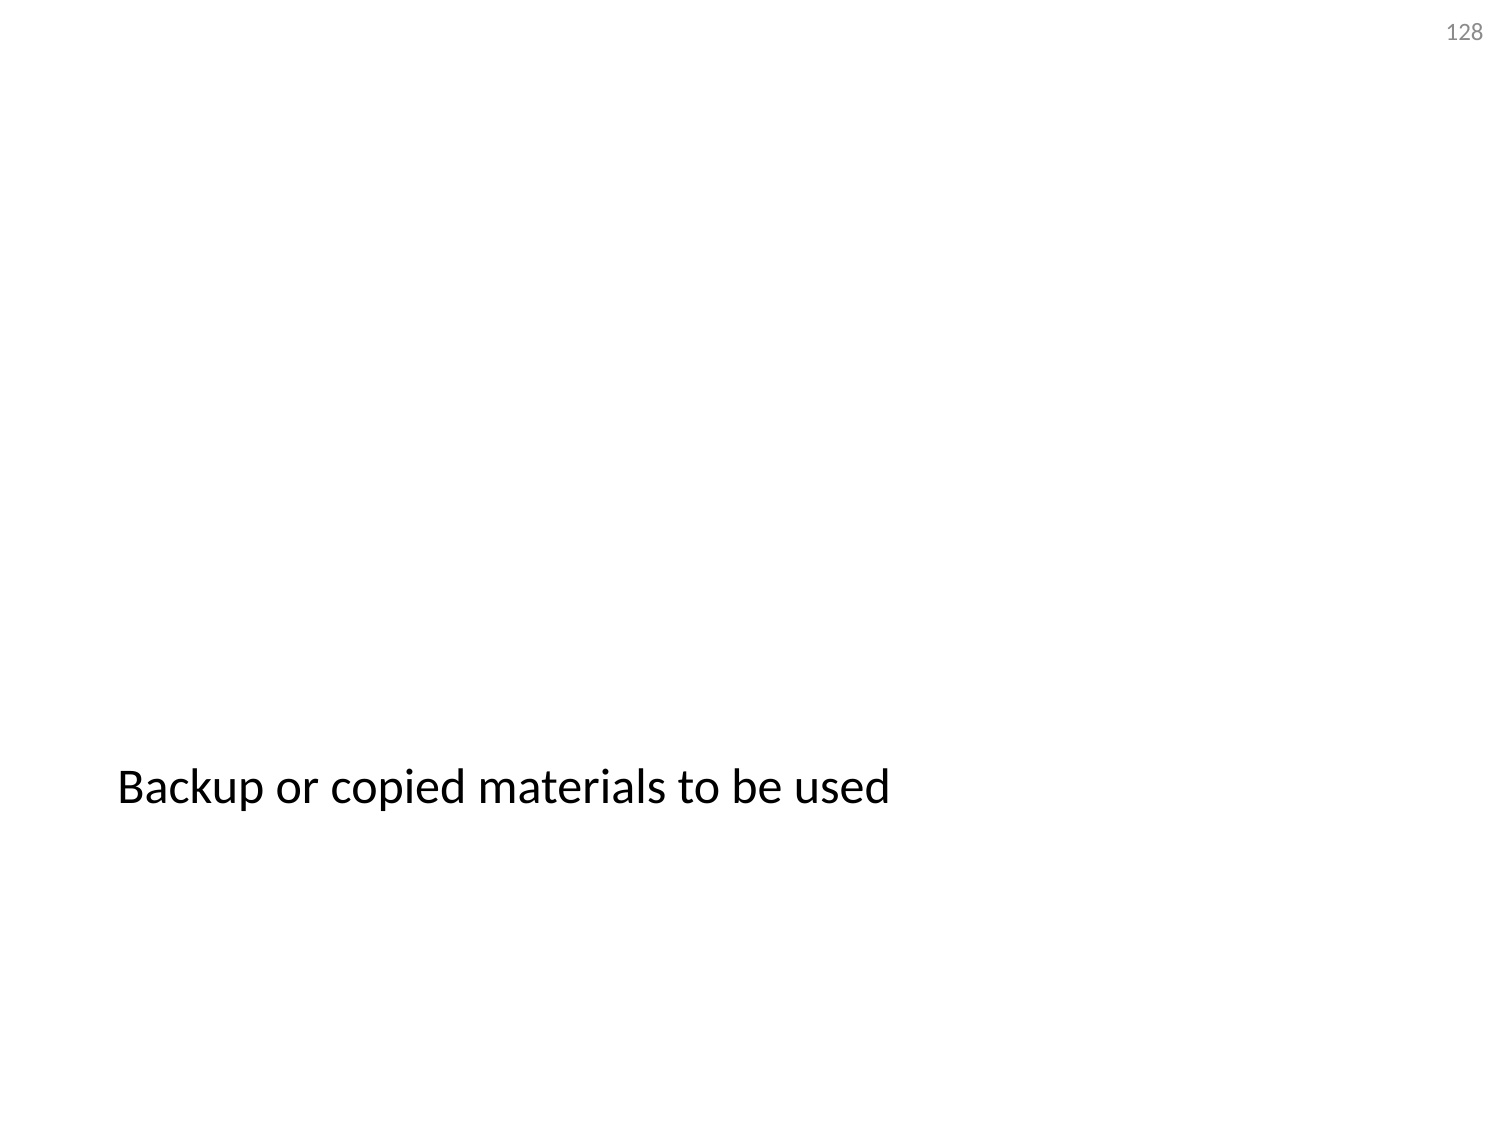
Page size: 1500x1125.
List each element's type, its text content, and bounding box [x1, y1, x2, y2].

slide_number 128 [1161, 0, 1499, 61]
list Backup or copied materials to be used [102, 752, 1397, 999]
